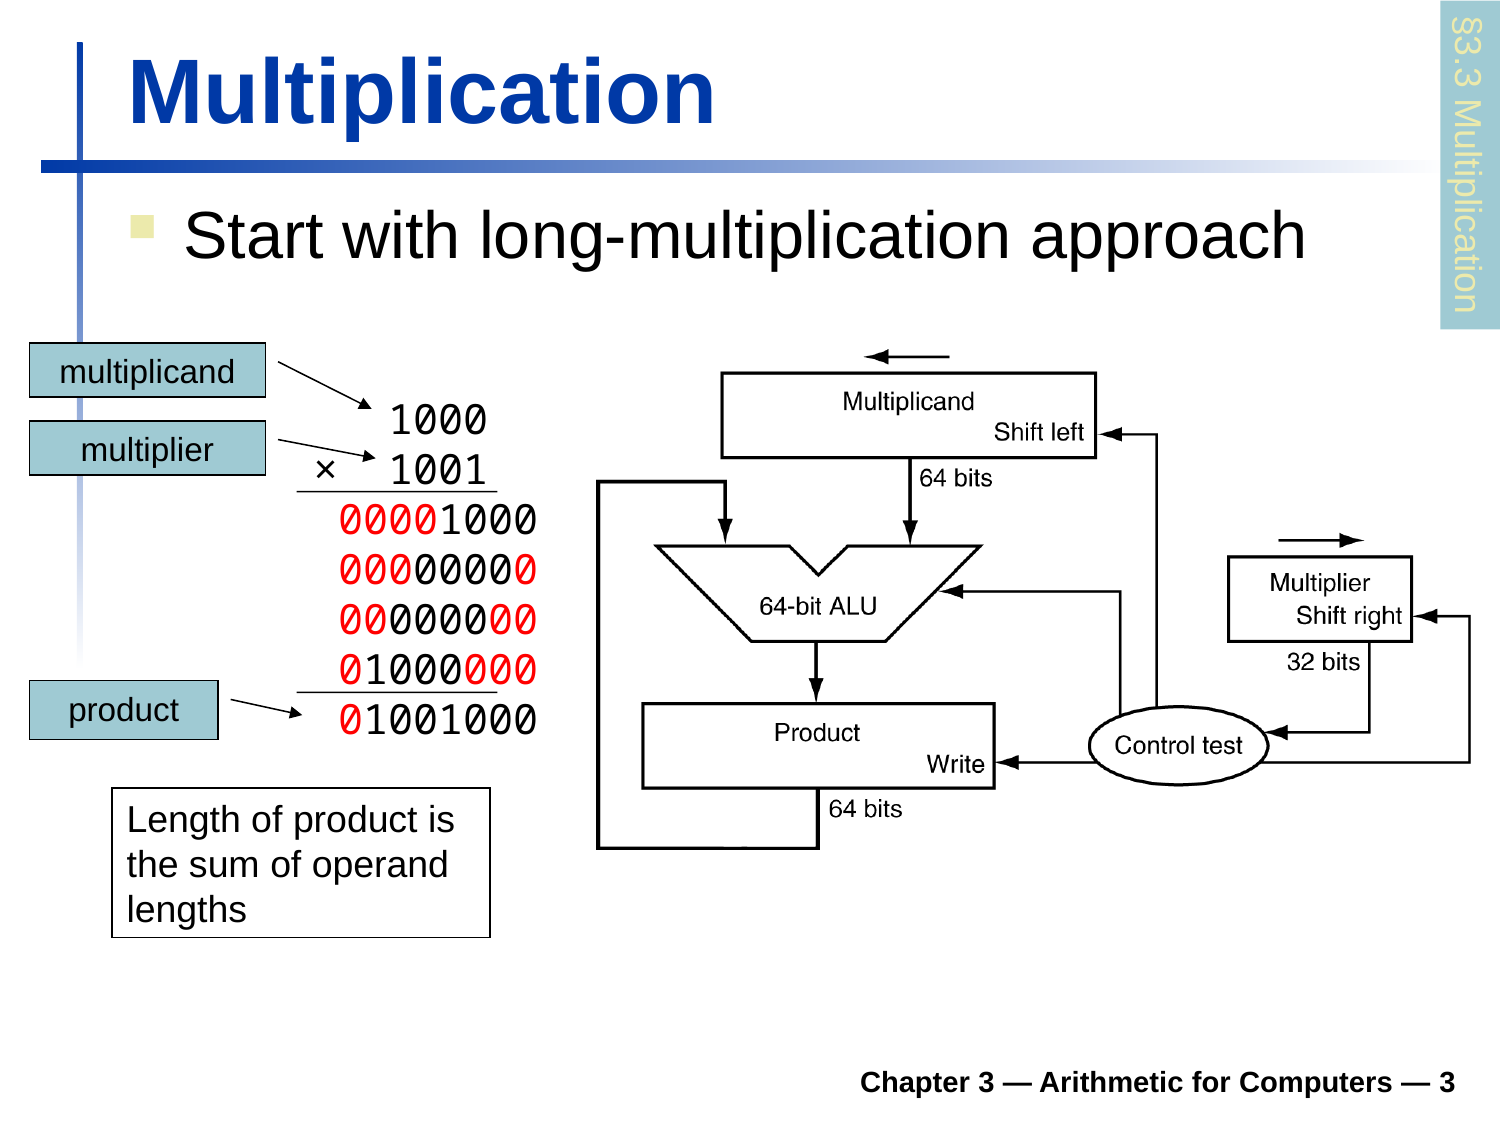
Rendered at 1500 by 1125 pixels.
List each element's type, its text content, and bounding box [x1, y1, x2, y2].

text_box multiplicand [29, 342, 266, 398]
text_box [296, 385, 591, 755]
title Multiplication [112, 23, 1440, 149]
picture [596, 349, 1471, 850]
text_box §3.3 Multiplication [1440, 0, 1500, 330]
text_box multiplier [29, 420, 266, 475]
list Start with long-multiplication approach [112, 184, 1440, 311]
text_box product [29, 680, 219, 740]
footer Chapter 3 — Arithmetic for Computers — 3 [277, 1046, 1471, 1106]
text_box Length of product is the sum of operand lengths [111, 787, 491, 938]
